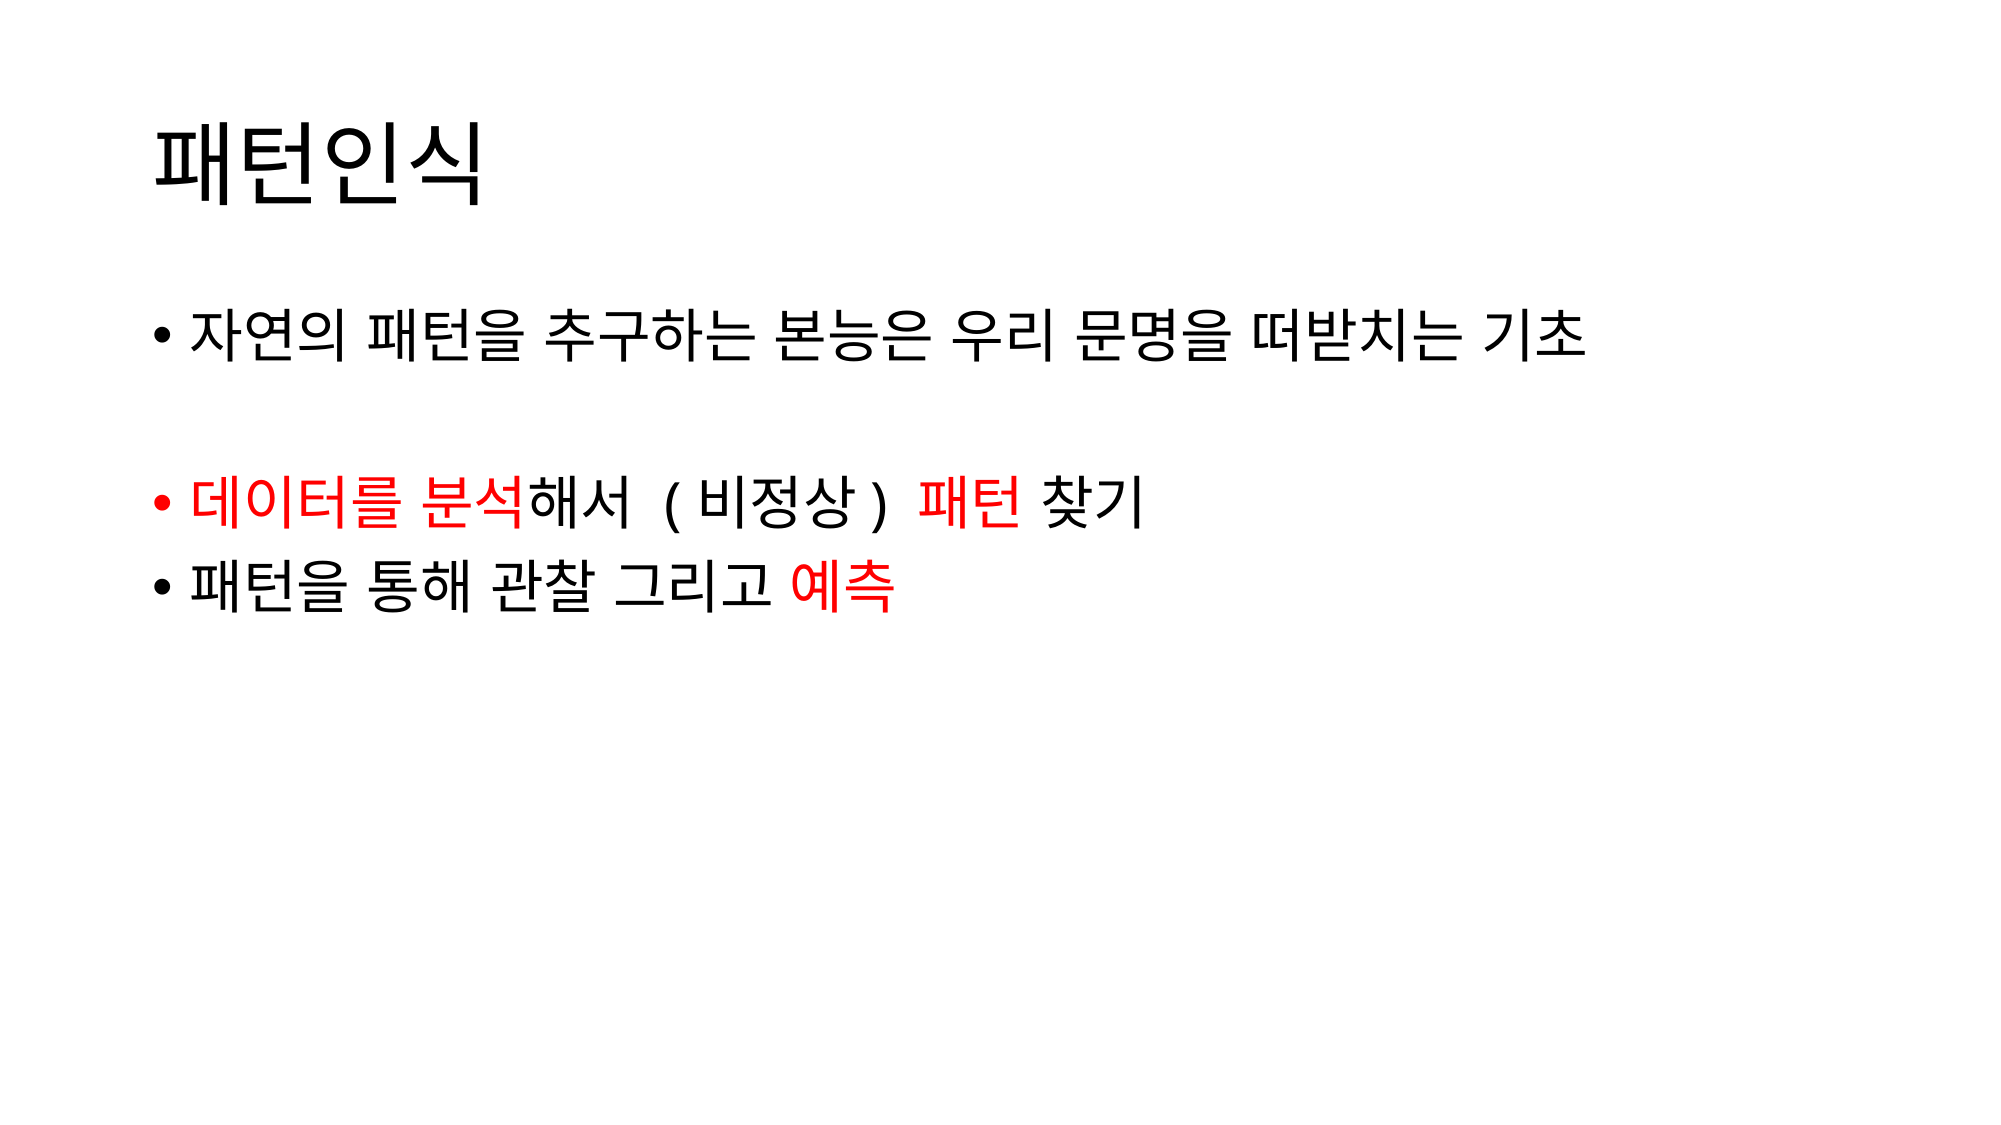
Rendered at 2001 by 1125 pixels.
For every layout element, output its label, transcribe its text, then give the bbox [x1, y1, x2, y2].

list 자연의 패턴을 추구하는 본능은 우리 문명을 떠받치는 기초 데이터를 분석해서 (비정상) 패턴 찾기 패턴을 통해 관찰 그리고 예측 [137, 299, 1863, 1014]
title 패턴인식 [137, 59, 1863, 278]
